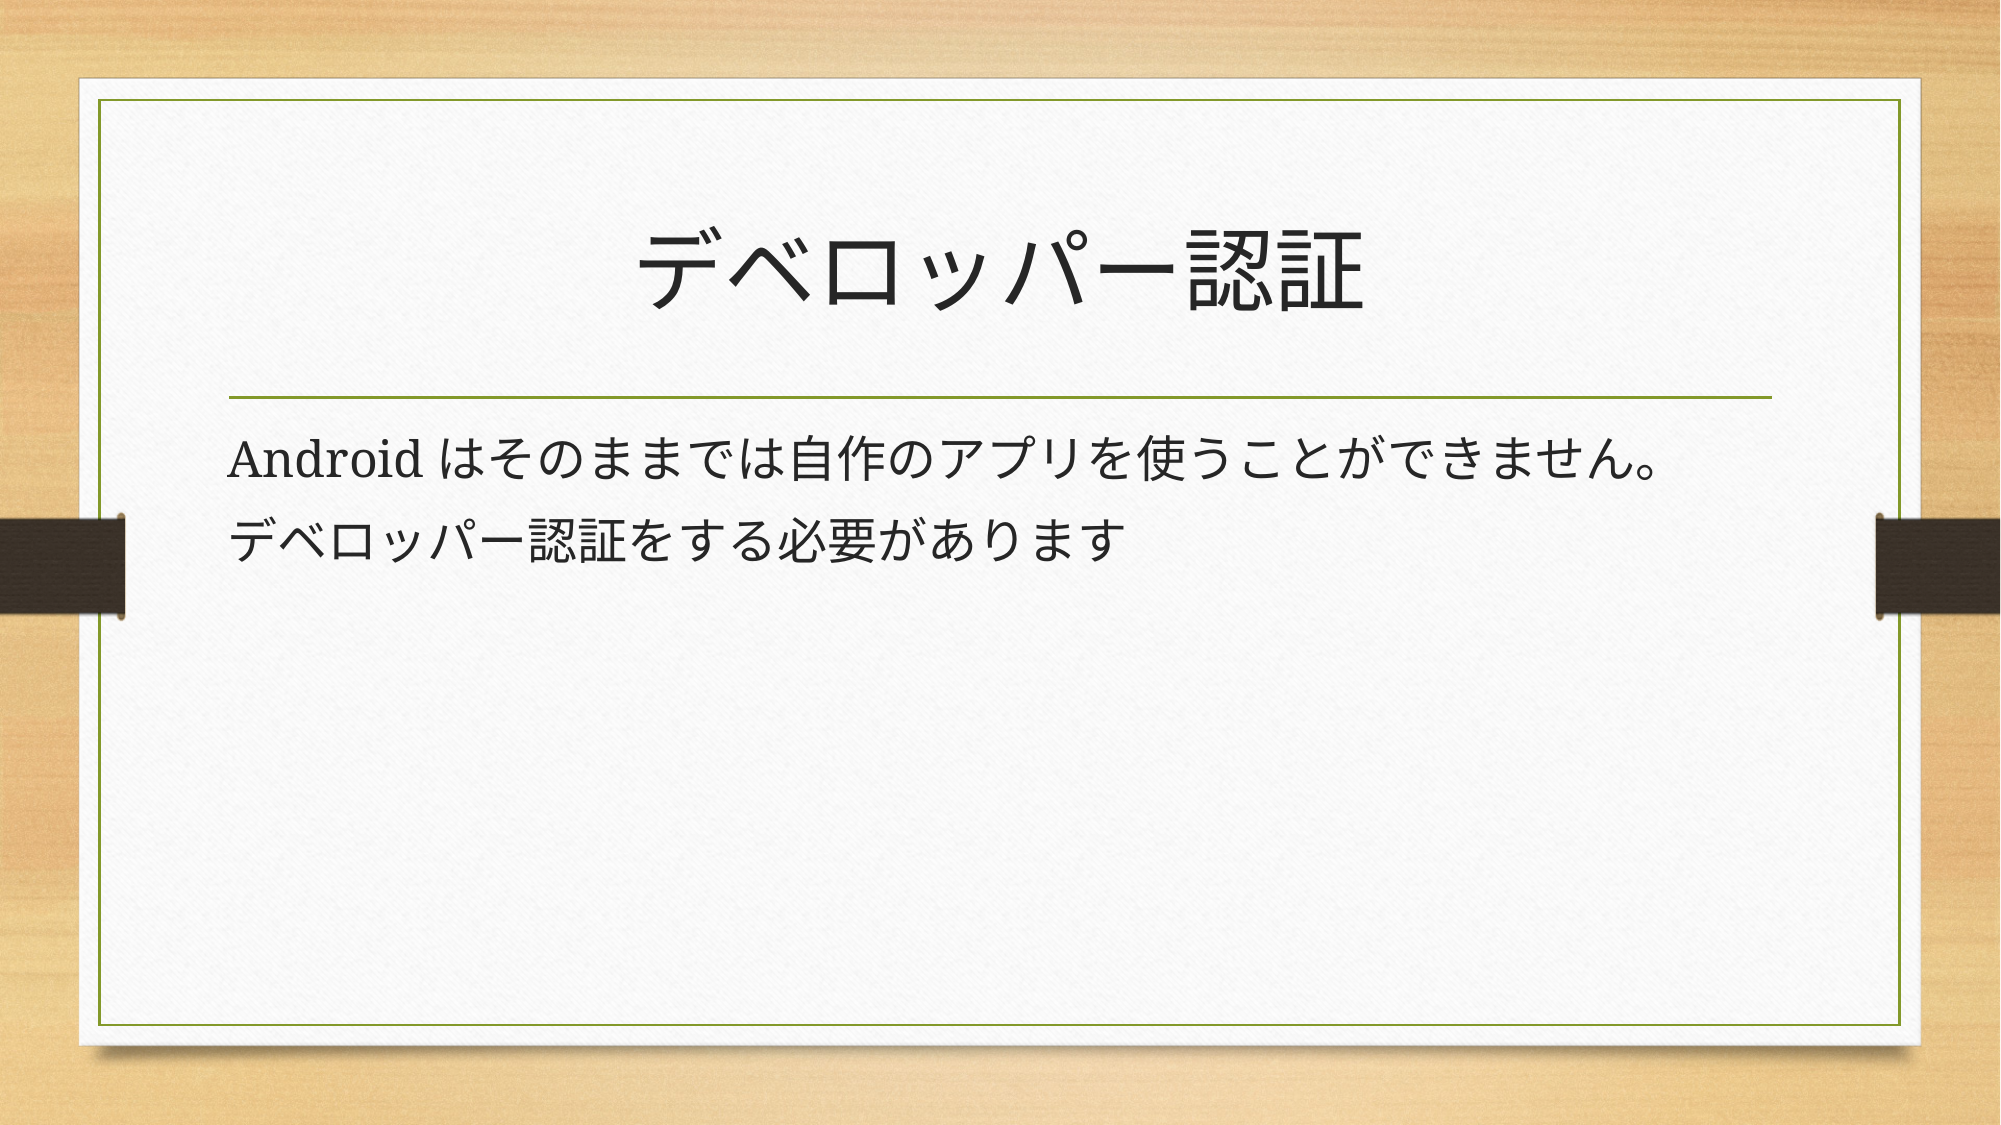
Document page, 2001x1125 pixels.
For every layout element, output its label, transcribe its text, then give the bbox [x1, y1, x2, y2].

list Androidはそのままでは自作のアプリを使うことができません。 デベロッパー認証をする必要があります [212, 419, 1788, 964]
title デベロッパー認証 [212, 161, 1788, 375]
picture [0, 0, 2001, 1125]
